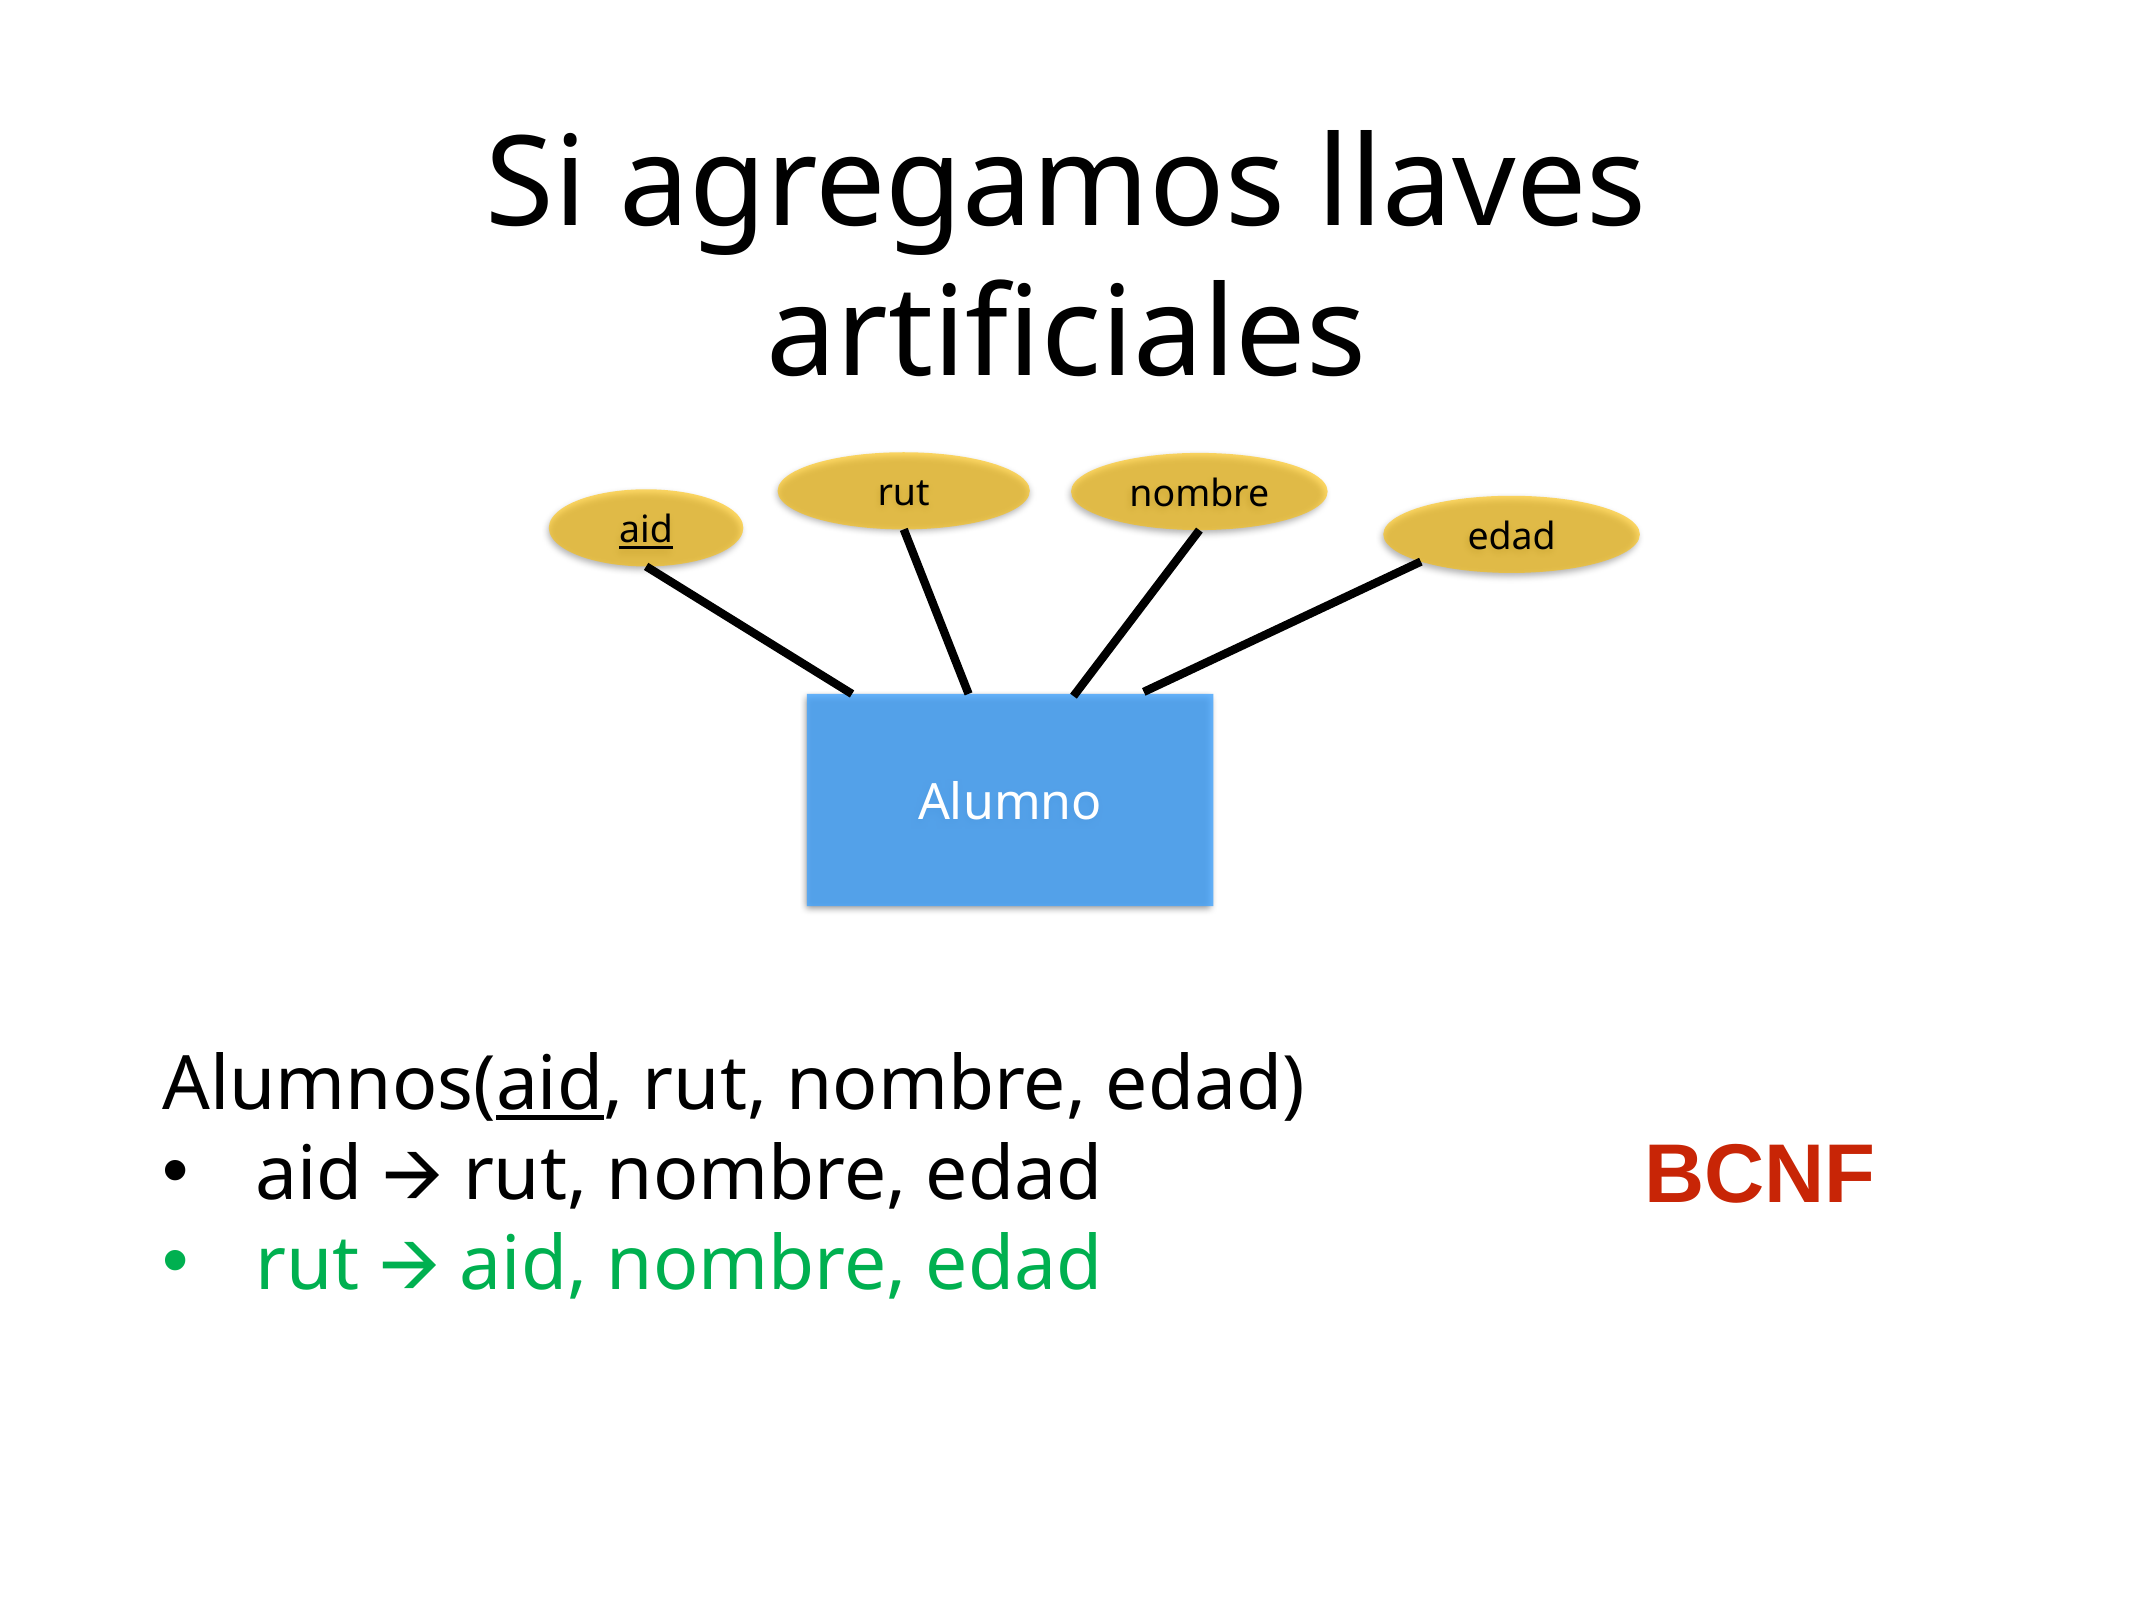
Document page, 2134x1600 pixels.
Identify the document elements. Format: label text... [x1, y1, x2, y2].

text_box rut [777, 452, 1030, 530]
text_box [903, 529, 969, 695]
text_box Alumno [806, 693, 1214, 907]
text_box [645, 566, 853, 695]
text_box edad [1383, 495, 1640, 573]
text_box nombre [1071, 452, 1328, 531]
text_box BCNF [1636, 1110, 1994, 1228]
text_box Alumnos(aid, rut, nombre, edad) aid 🡪 rut, nombre, edad rut 🡪 aid, nombre, edad [153, 1025, 1994, 1313]
text_box Si agregamos llaves artificiales [233, 91, 1900, 409]
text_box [1073, 529, 1200, 697]
text_box aid [548, 489, 744, 567]
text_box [1143, 561, 1422, 693]
